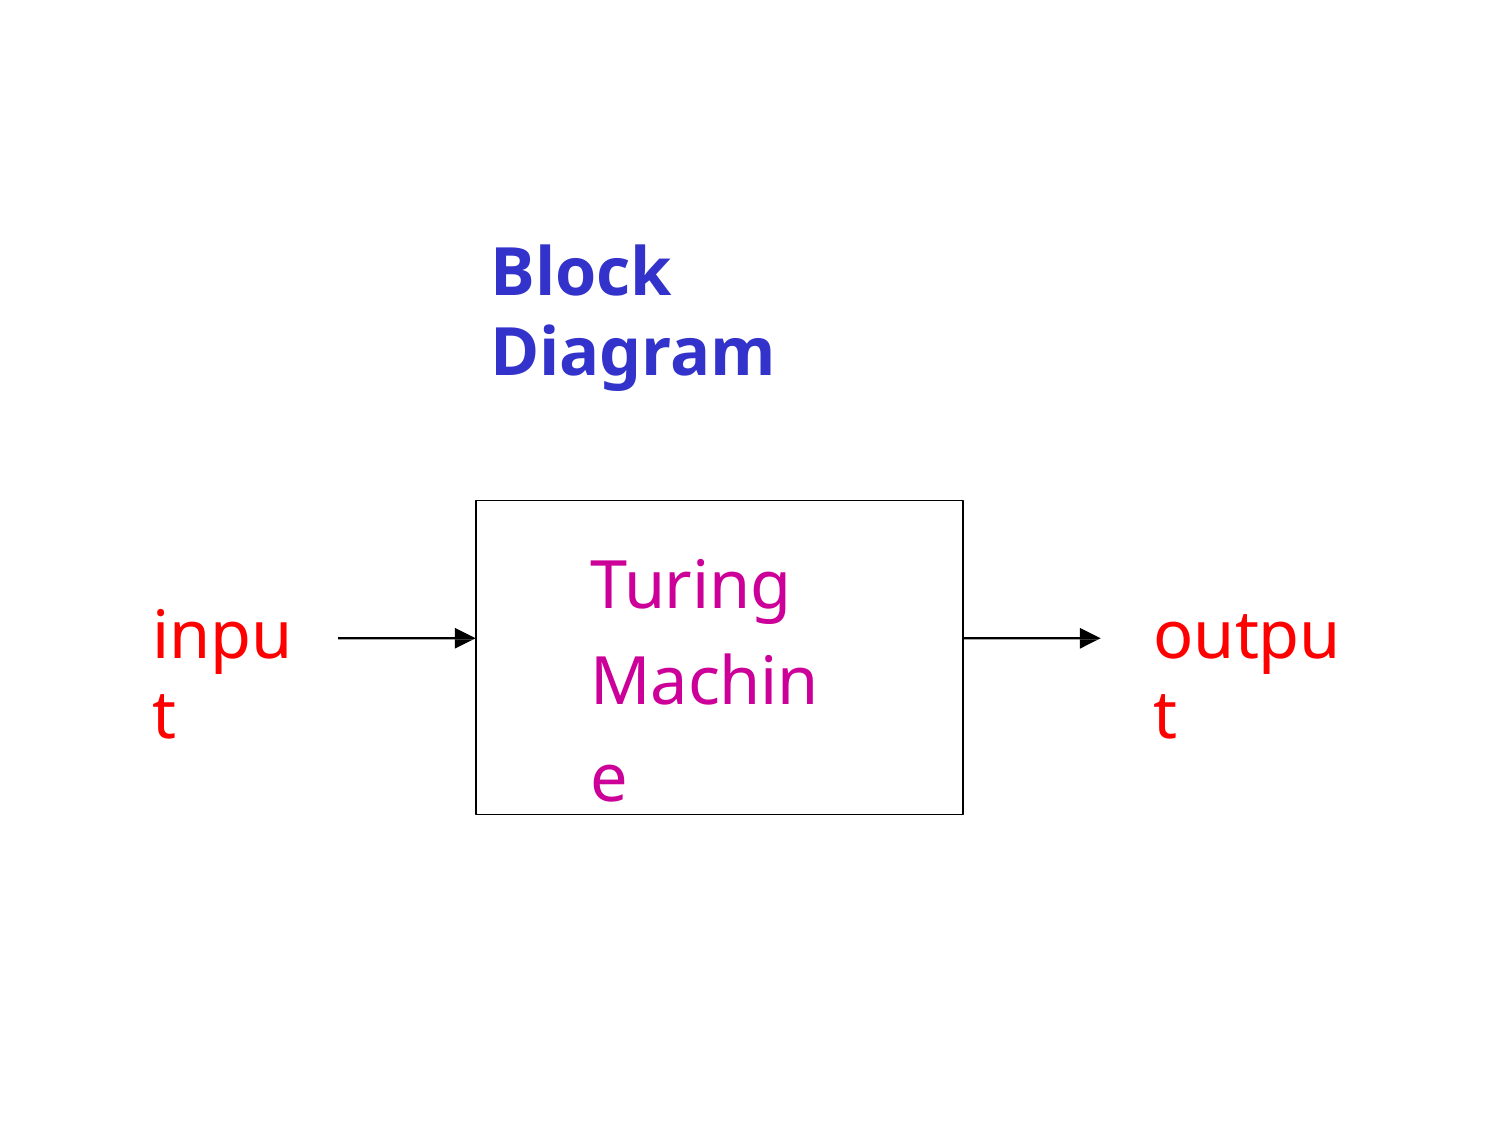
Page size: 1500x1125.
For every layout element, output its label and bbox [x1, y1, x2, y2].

title [488, 226, 950, 417]
text_box [150, 589, 312, 752]
text_box [338, 500, 1101, 815]
text_box [1151, 589, 1360, 752]
